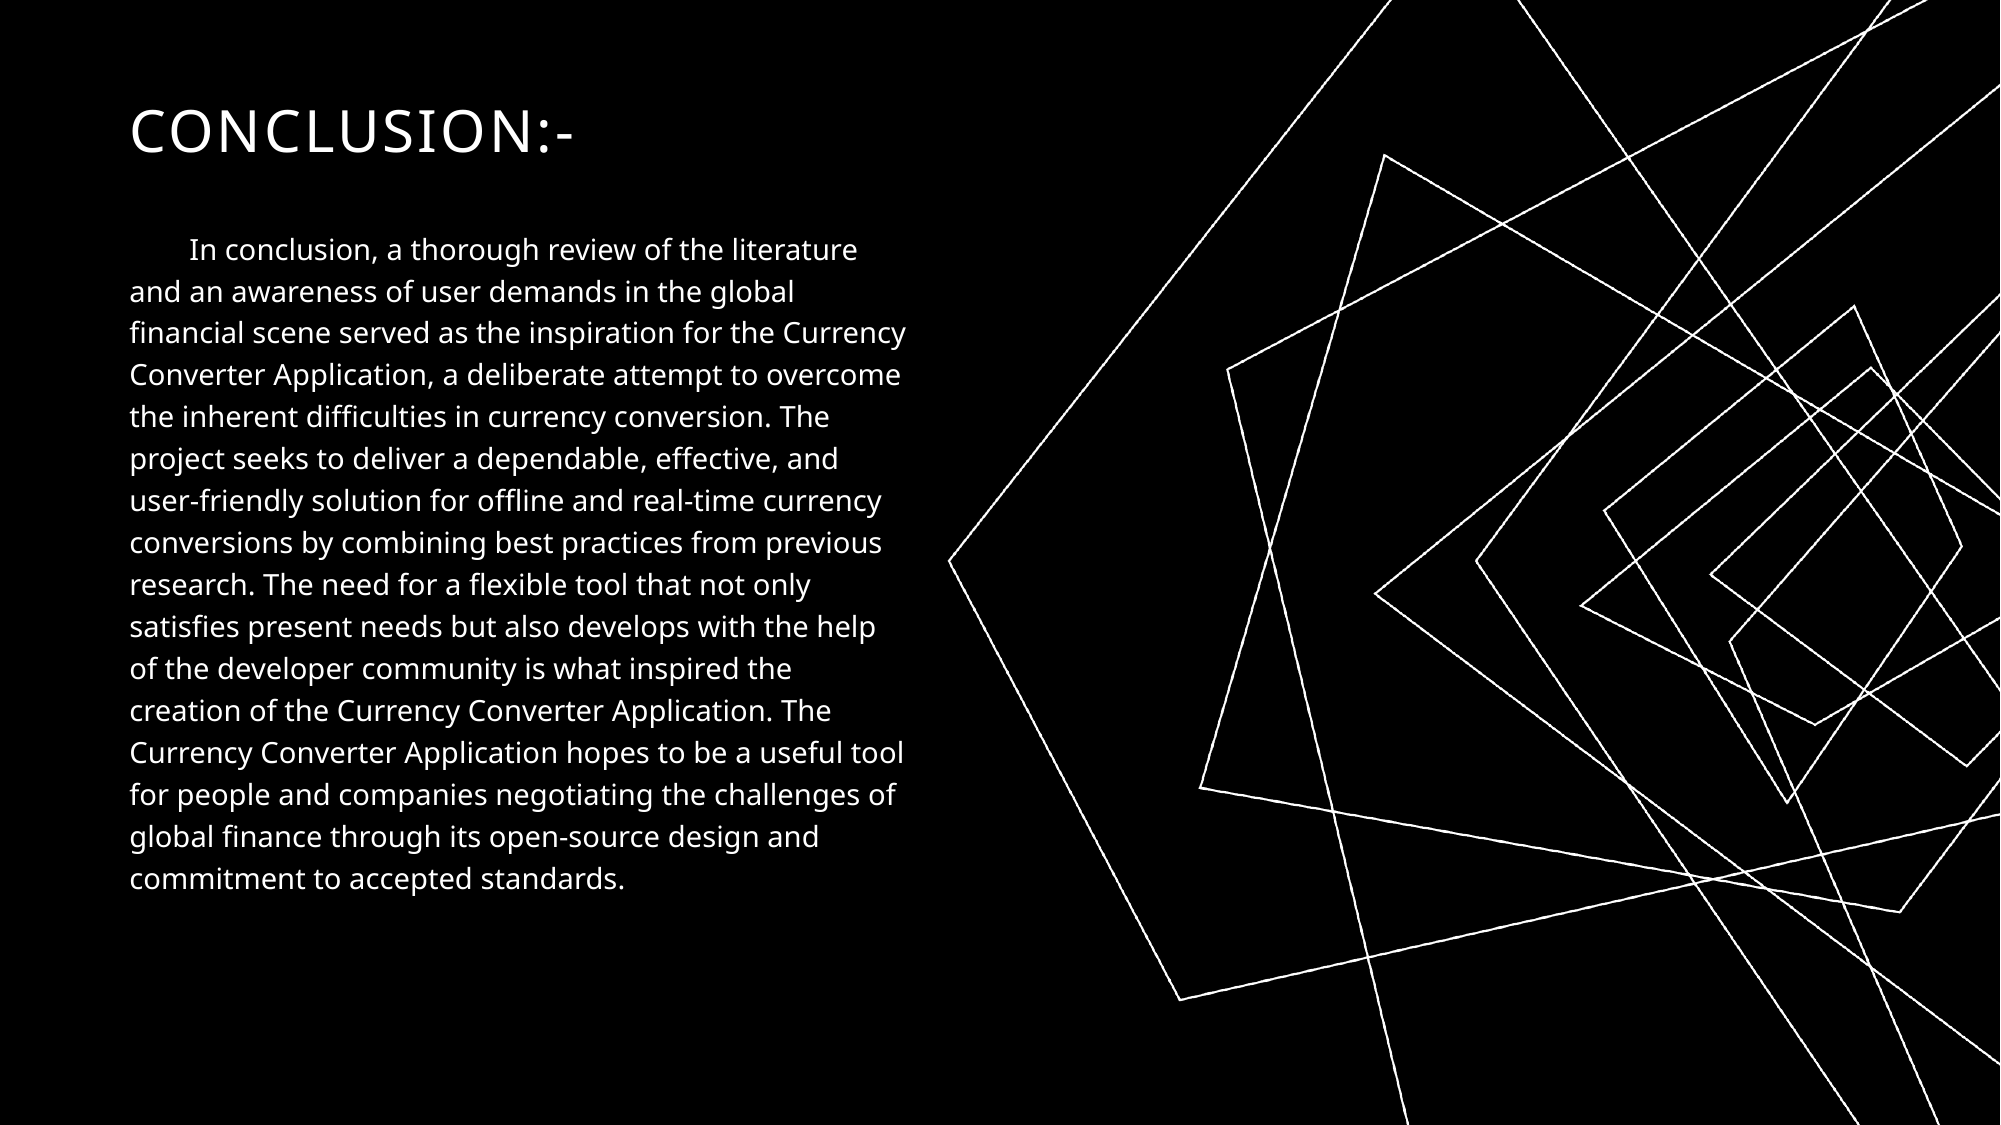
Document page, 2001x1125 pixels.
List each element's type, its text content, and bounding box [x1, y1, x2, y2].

title CONCLUSION:- [114, 22, 923, 173]
list In conclusion, a thorough review of the literature and an awareness of user demands in the global financial scene served as the inspiration for the Currency Converter Application, a deliberate attempt to overcome the inherent difficulties in currency conversion. The project seeks to deliver a dependable, effective, and user-friendly solution for offline and real-time currency conversions by combining best practices from previous research. The need for a flexible tool that not only satisfies present needs but also develops with the help of the developer community is what inspired the creation of the Currency Converter Application. The Currency Converter Application hopes to be a useful tool for people and companies negotiating the challenges of global finance through its open-source design and commitment to accepted standards. [114, 216, 923, 1009]
picture [900, 0, 2000, 1125]
